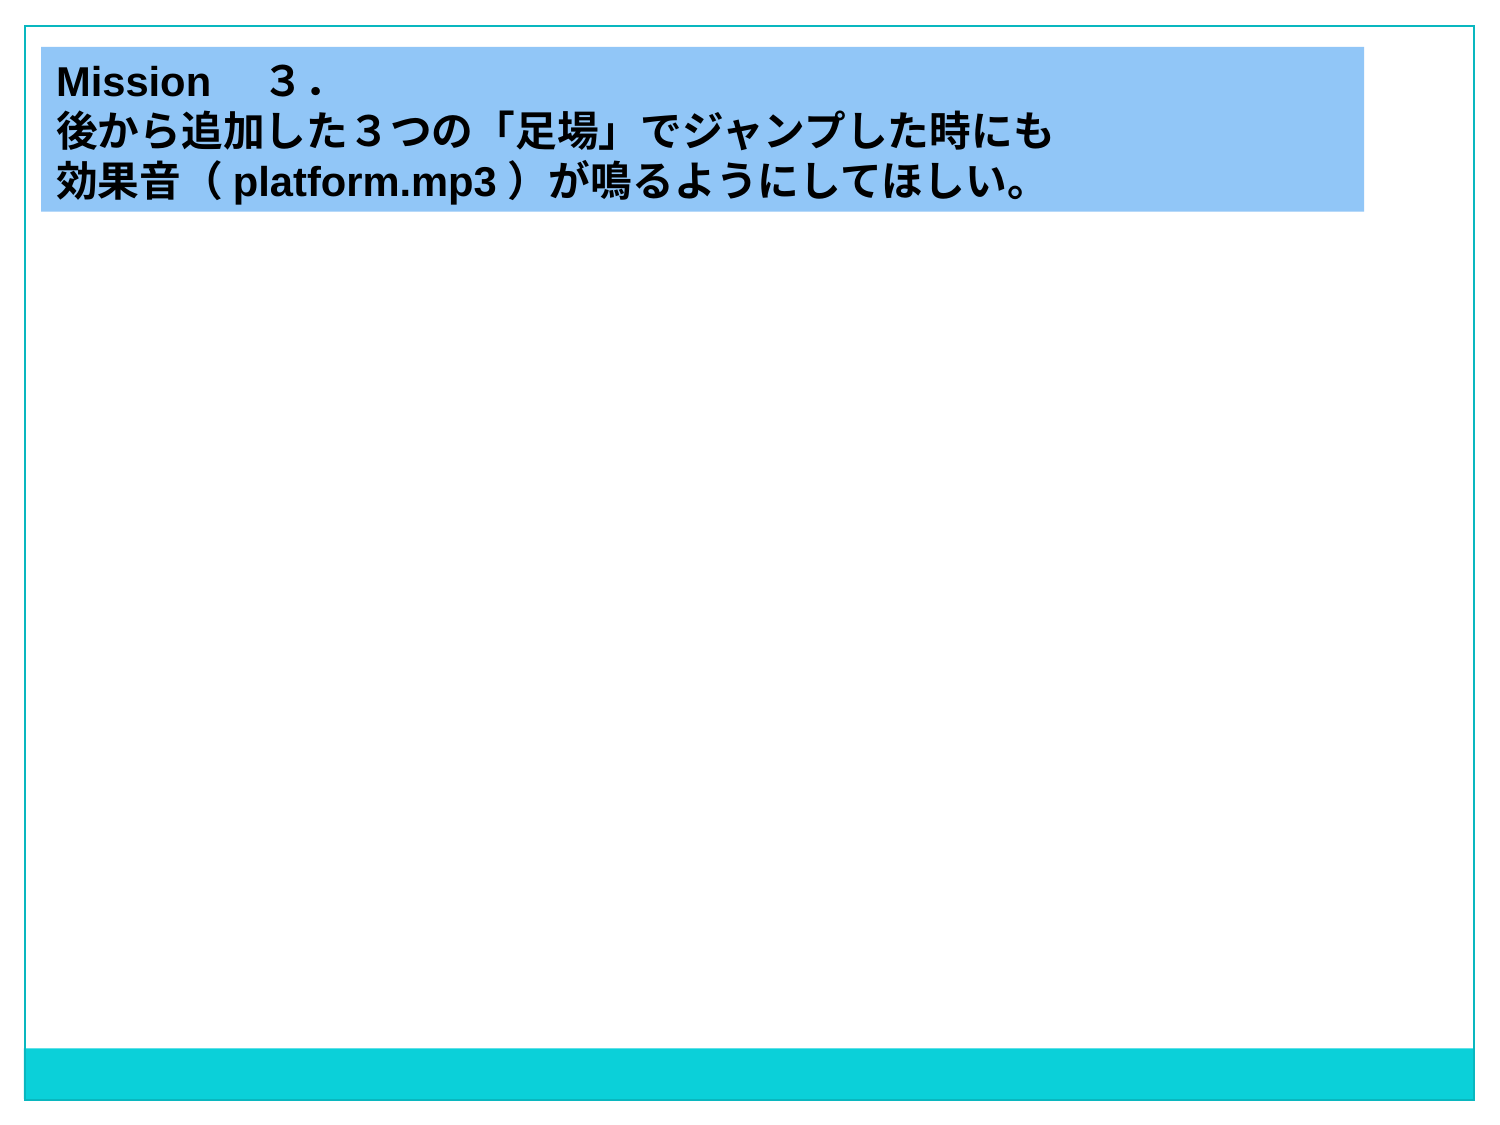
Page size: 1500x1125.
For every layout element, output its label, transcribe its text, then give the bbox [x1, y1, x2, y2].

text_box Mission ３． 後から追加した３つの「足場」でジャンプした時にも 効果音（platform.mp3）が鳴るようにしてほしい。 [41, 46, 1365, 212]
